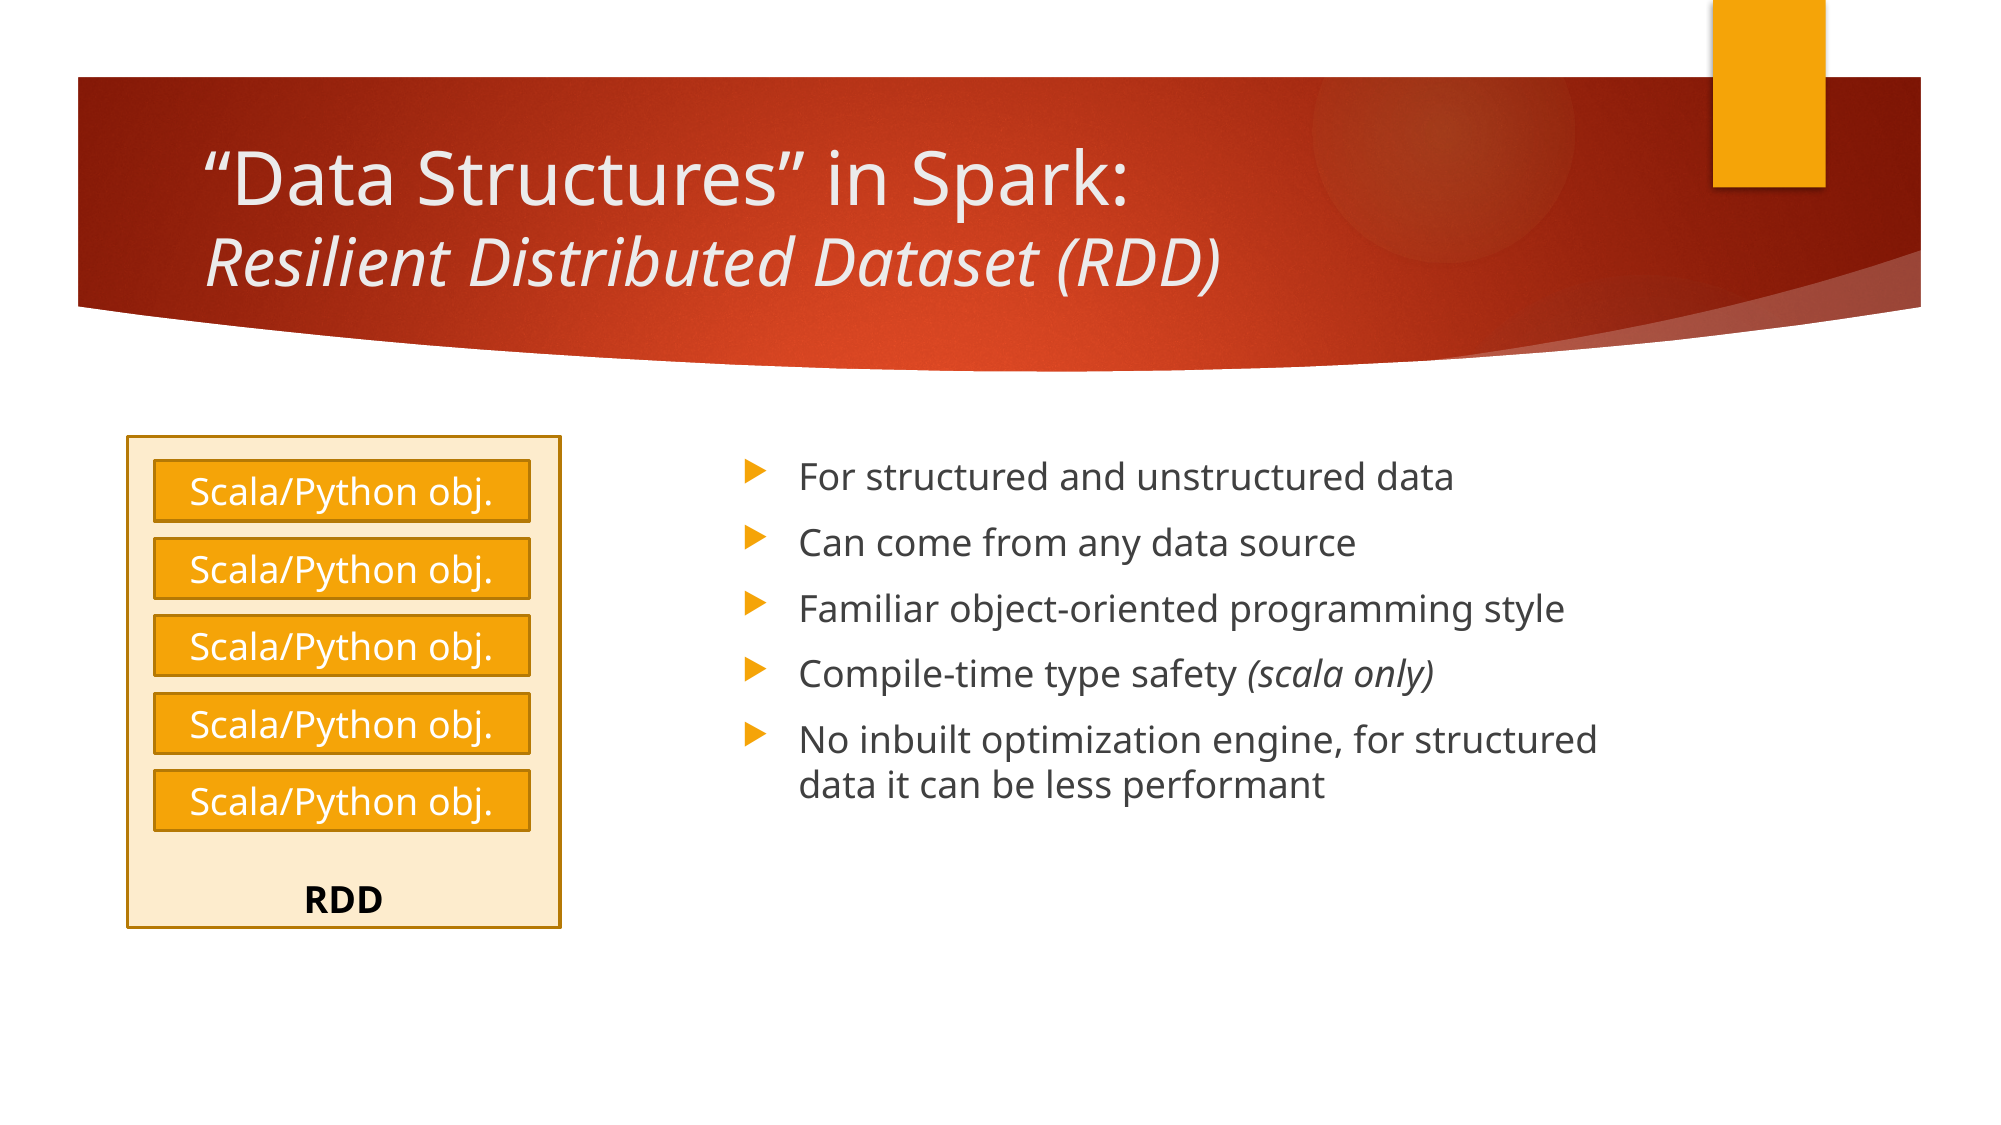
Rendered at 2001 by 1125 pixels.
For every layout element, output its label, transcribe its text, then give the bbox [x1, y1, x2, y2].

title “Data Structures” in Spark: Resilient Distributed Dataset (RDD) [189, 155, 1627, 275]
list For structured and unstructured data Can come from any data source Familiar object-oriented programming style Compile-time type safety (scala only) No inbuilt optimization engine, for structured data it can be less performant [727, 445, 1689, 1097]
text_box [127, 435, 561, 929]
